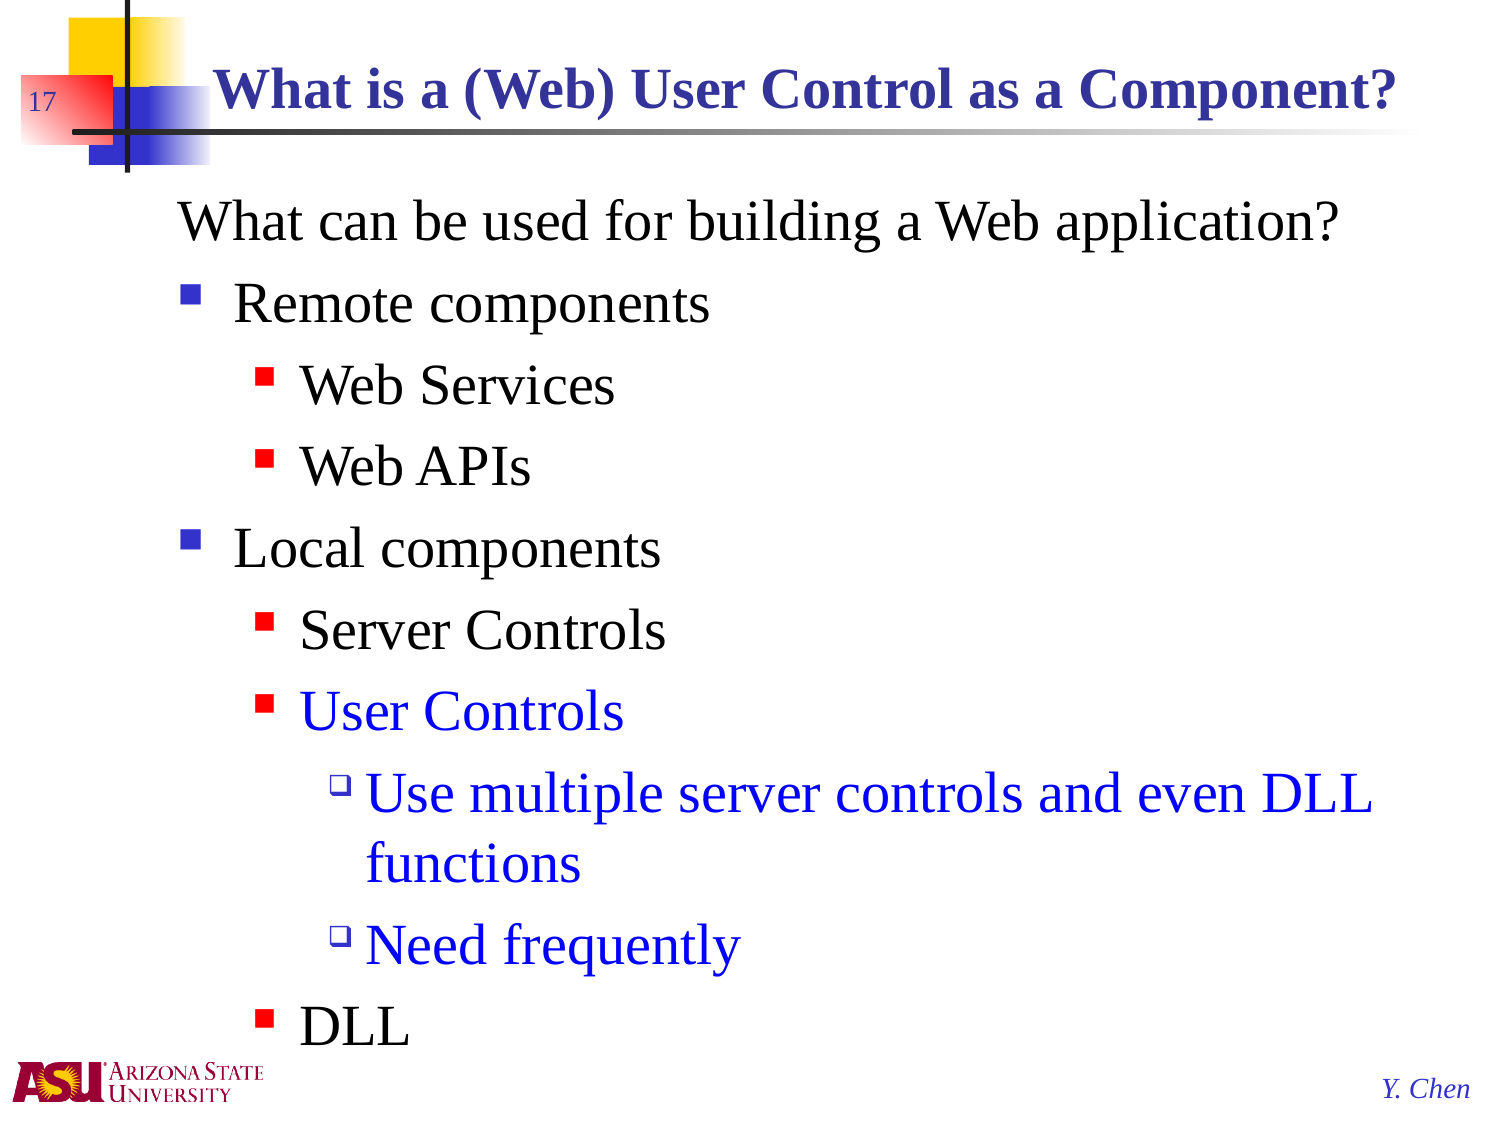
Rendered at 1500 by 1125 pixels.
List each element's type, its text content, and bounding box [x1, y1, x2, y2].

title What is a (Web) User Control as a Component? [125, 24, 1488, 128]
picture [12, 1062, 263, 1102]
list What can be used for building a Web application? Remote components Web Services Web APIs Local components Server Controls User Controls Use multiple server controls and even DLL functions Need frequently DLL [162, 174, 1475, 1088]
slide_number 17 [12, 49, 126, 126]
